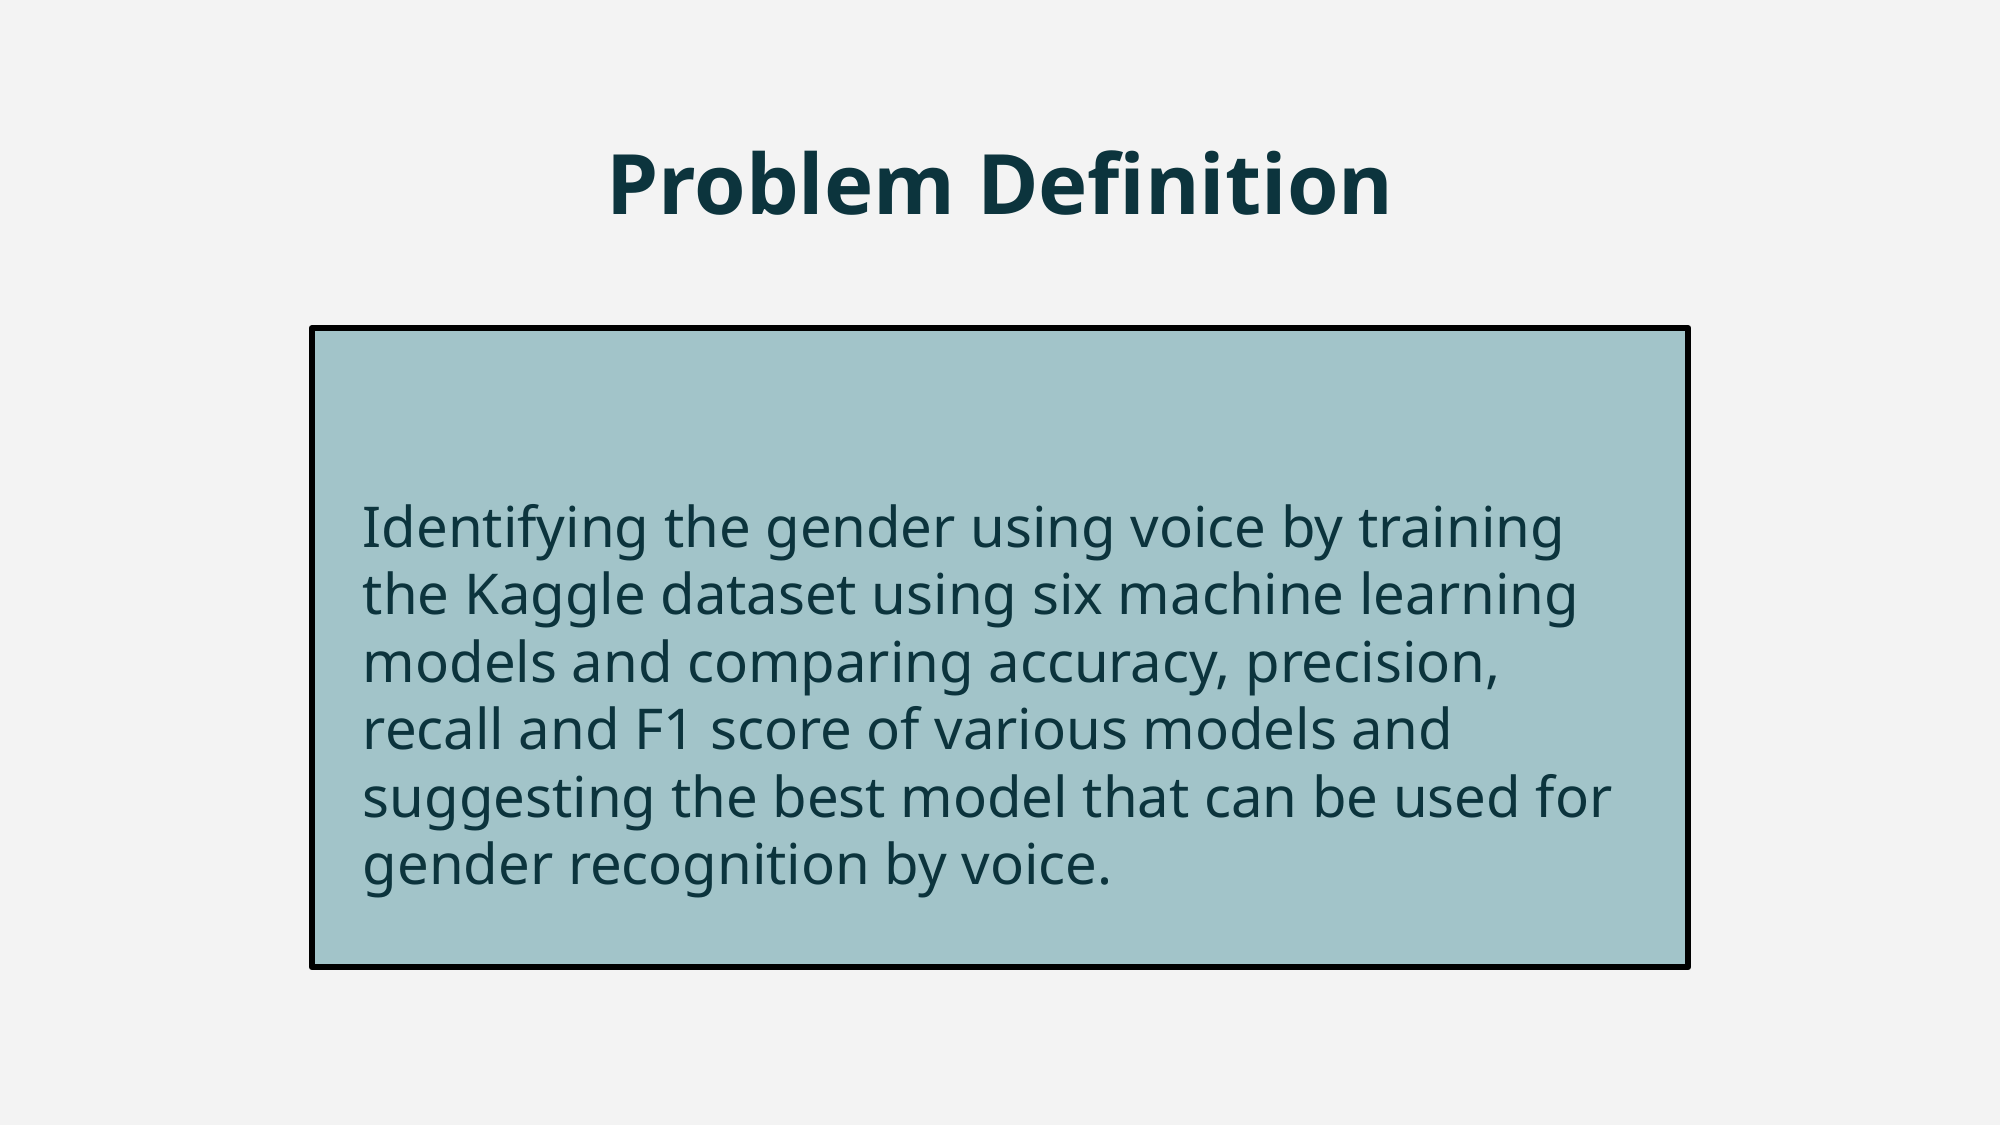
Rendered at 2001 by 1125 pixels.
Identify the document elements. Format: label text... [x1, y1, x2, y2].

title Problem Definition [157, 111, 1843, 237]
list Identifying the gender using voice by training the Kaggle dataset using six machine learning models and comparing accuracy, precision, recall and F1 score of various models and suggesting the best model that can be used for gender recognition by voice. [311, 328, 1689, 967]
